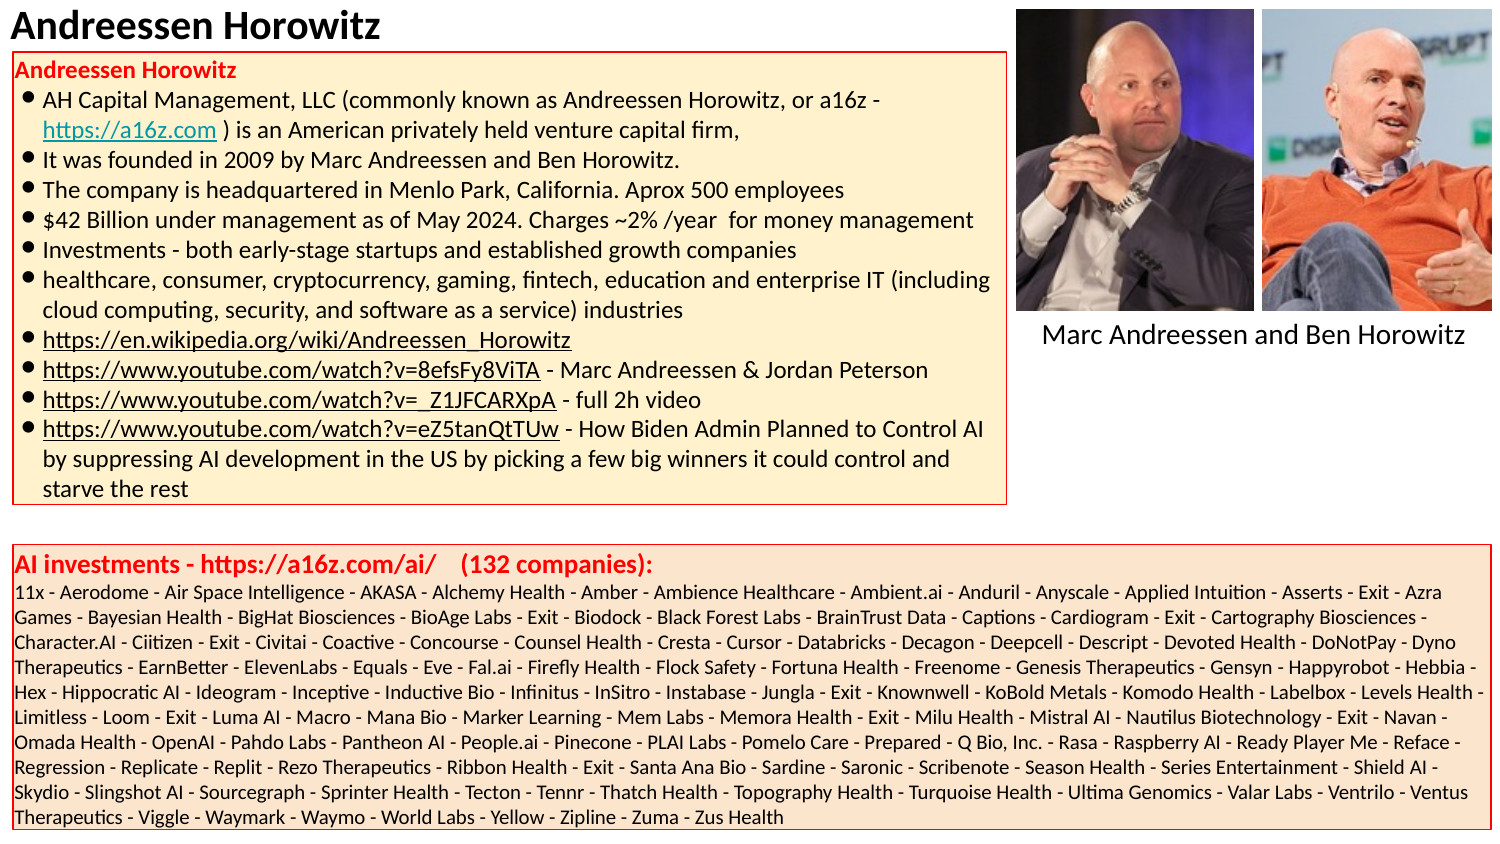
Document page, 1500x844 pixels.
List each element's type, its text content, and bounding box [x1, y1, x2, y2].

picture [1015, 8, 1254, 312]
text_box Andreessen Horowitz AH Capital Management, LLC (commonly known as Andreessen Horowitz, or a16z - https://a16z.com ) is an American privately held venture capital firm, It was founded in 2009 by Marc Andreessen and Ben Horowitz. The company is headquartered in Menlo Park, California. Aprox 500 employees $42 Billion under management as of May 2024. Charges ~2% /year for money management Investments - both early-stage startups and established growth companies healthcare, consumer, cryptocurrency, gaming, fintech, education and enterprise IT (including cloud computing, security, and software as a service) industries https://en.wikipedia.org/wiki/Andreessen_Horowitz https://www.youtube.com/watch?v=8efsFy8ViTA - Marc Andreessen & Jordan Peterson https://www.youtube.com/watch?v=_Z1JFCARXpA - full 2h video https://www.youtube.com/watch?v=eZ5tanQtTUw - How Biden Admin Planned to Control AI by suppressing AI development in the US by picking a few big winners it could control and starve the rest [13, 52, 1007, 505]
text_box Andreessen Horowitz [8, 0, 558, 50]
text_box AI investments - https://a16z.com/ai/ (132 companies): 11x - Aerodome - Air Space Intelligence - AKASA - Alchemy Health - Amber - Ambience Healthcare - Ambient.ai - Anduril - Anyscale - Applied Intuition - Asserts - Exit - Azra Games - Bayesian Health - BigHat Biosciences - BioAge Labs - Exit - Biodock - Black Forest Labs - BrainTrust Data - Captions - Cardiogram - Exit - Cartography Biosciences - Character.AI - Ciitizen - Exit - Civitai - Coactive - Concourse - Counsel Health - Cresta - Cursor - Databricks - Decagon - Deepcell - Descript - Devoted Health - DoNotPay - Dyno Therapeutics - EarnBetter - ElevenLabs - Equals - Eve - Fal.ai - Firefly Health - Flock Safety - Fortuna Health - Freenome - Genesis Therapeutics - Gensyn - Happyrobot - Hebbia - Hex - Hippocratic AI - Ideogram - Inceptive - Inductive Bio - Infinitus - InSitro - Instabase - Jungla - Exit - Knownwell - KoBold Metals - Komodo Health - Labelbox - Levels Health - Limitless - Loom - Exit - Luma AI - Macro - Mana Bio - Marker Learning - Mem Labs - Memora Health - Exit - Milu Health - Mistral AI - Nautilus Biotechnology - Exit - Navan - Omada Health - OpenAI - Pahdo Labs - Pantheon AI - People.ai - Pinecone - PLAI Labs - Pomelo Care - Prepared - Q Bio, Inc. - Rasa - Raspberry AI - Ready Player Me - Reface - Regression - Replicate - Replit - Rezo Therapeutics - Ribbon Health - Exit - Santa Ana Bio - Sardine - Saronic - Scribenote - Season Health - Series Entertainment - Shield AI - Skydio - Slingshot AI - Sourcegraph - Sprinter Health - Tecton - Tennr - Thatch Health - Topography Health - Turquoise Health - Ultima Genomics - Valar Labs - Ventrilo - Ventus Therapeutics - Viggle - Waymark - Waymo - World Labs - Yellow - Zipline - Zuma - Zus Health [12, 544, 1492, 830]
picture [1262, 8, 1492, 312]
text_box Marc Andreessen and Ben Horowitz [1016, 316, 1492, 352]
